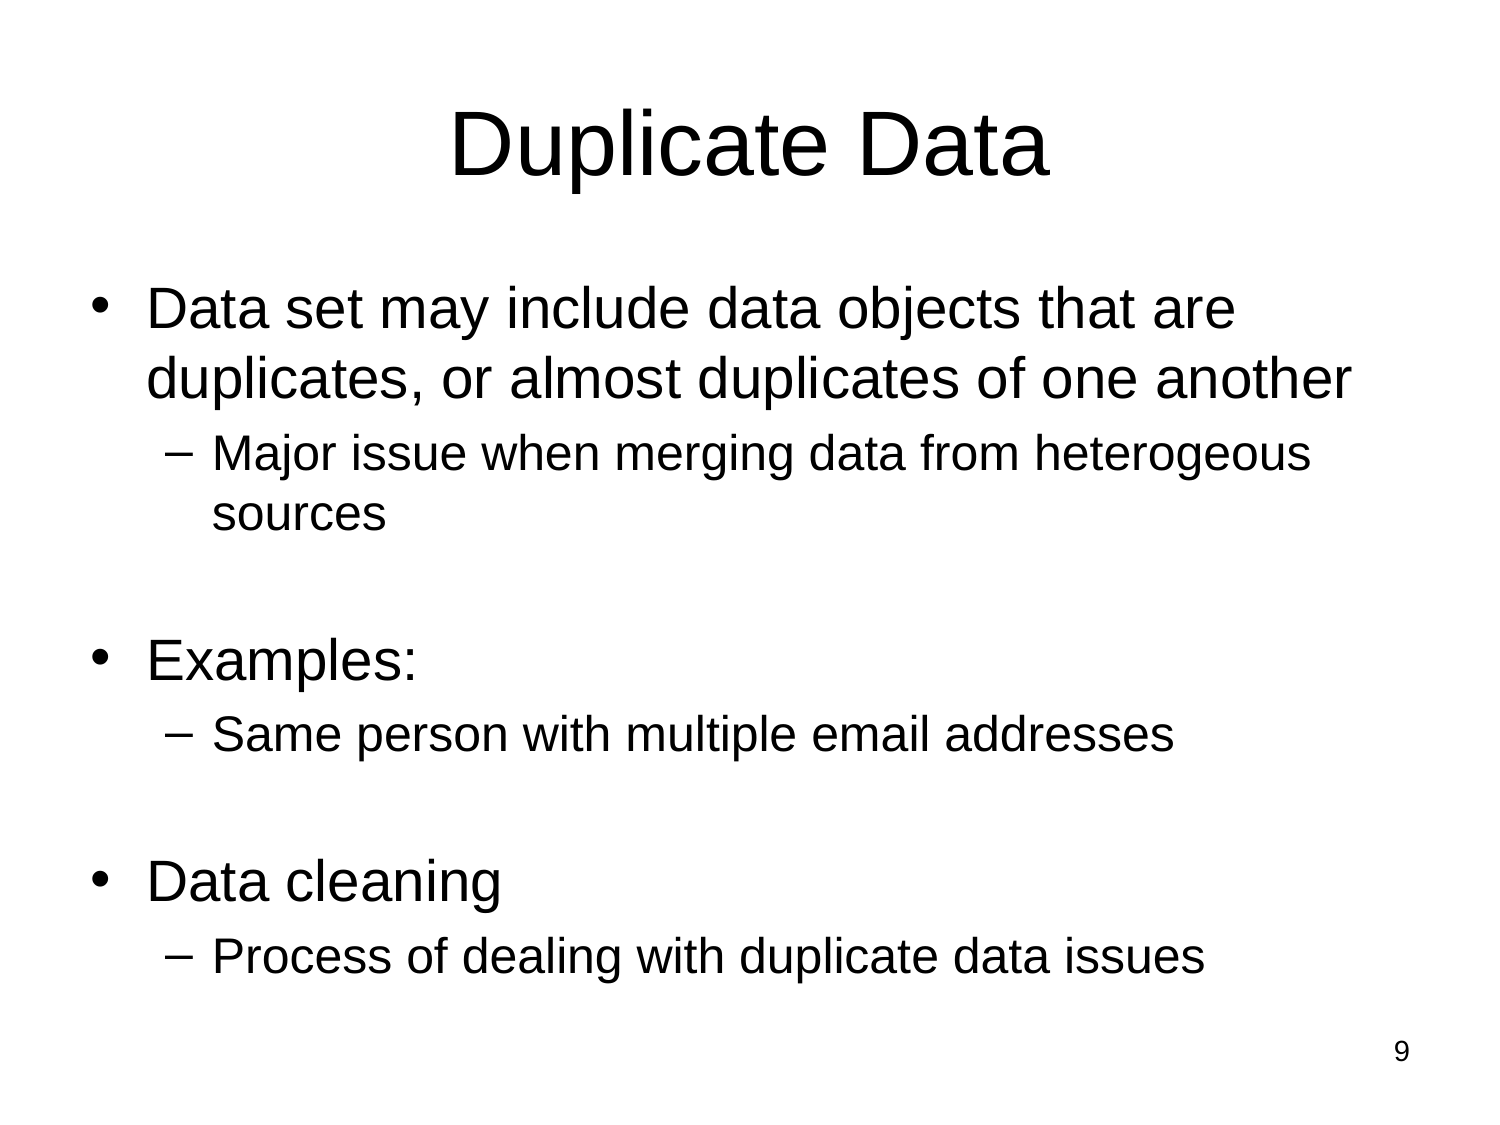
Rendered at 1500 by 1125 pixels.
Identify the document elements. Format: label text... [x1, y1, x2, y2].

title Duplicate Data [75, 45, 1425, 233]
list Data set may include data objects that are duplicates, or almost duplicates of one another Major issue when merging data from heterogeous sources Examples: Same person with multiple email addresses Data cleaning Process of dealing with duplicate data issues [75, 262, 1425, 1005]
text_box ‹#› [1074, 1024, 1425, 1103]
